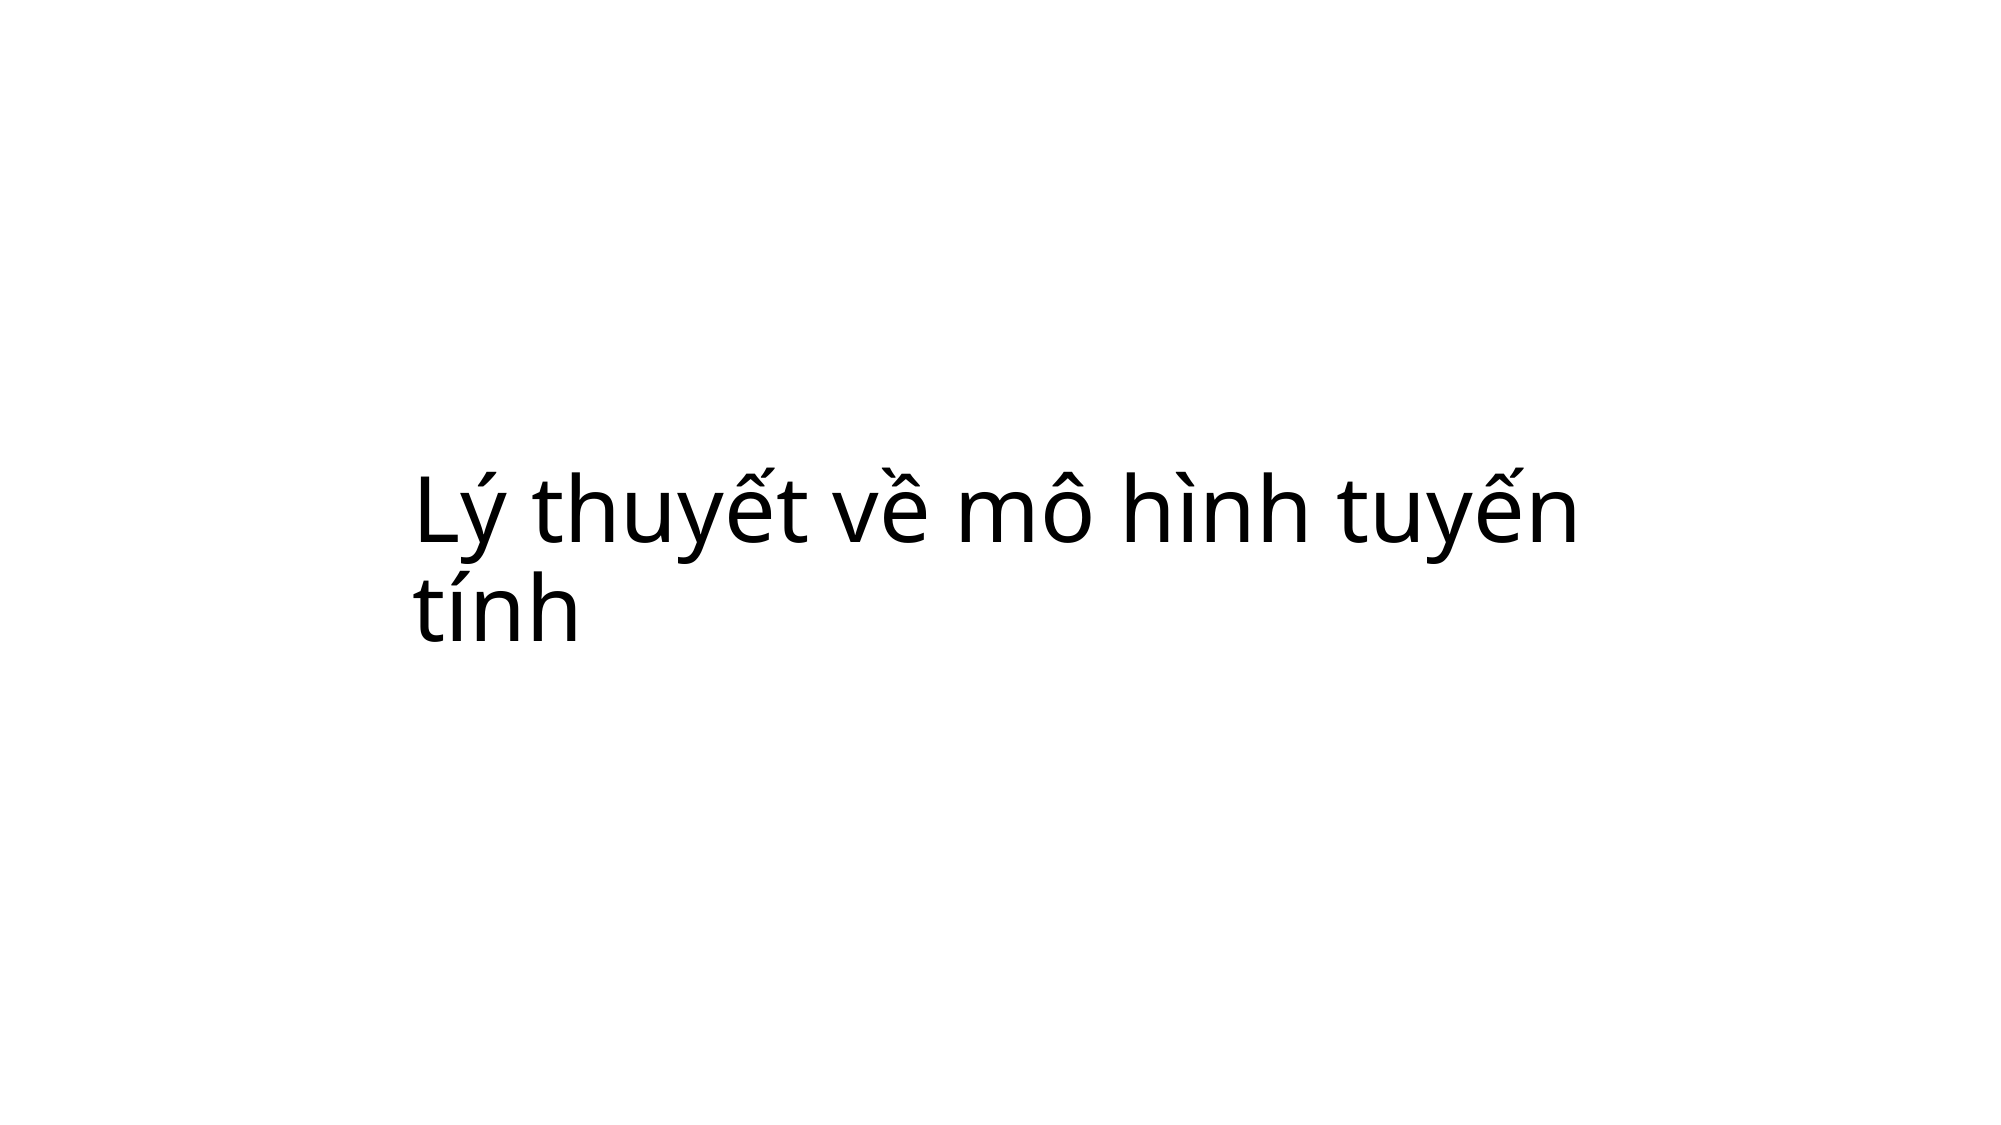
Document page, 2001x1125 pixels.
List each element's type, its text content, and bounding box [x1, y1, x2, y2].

title Lý thuyết về mô hình tuyến tính [397, 453, 1603, 672]
